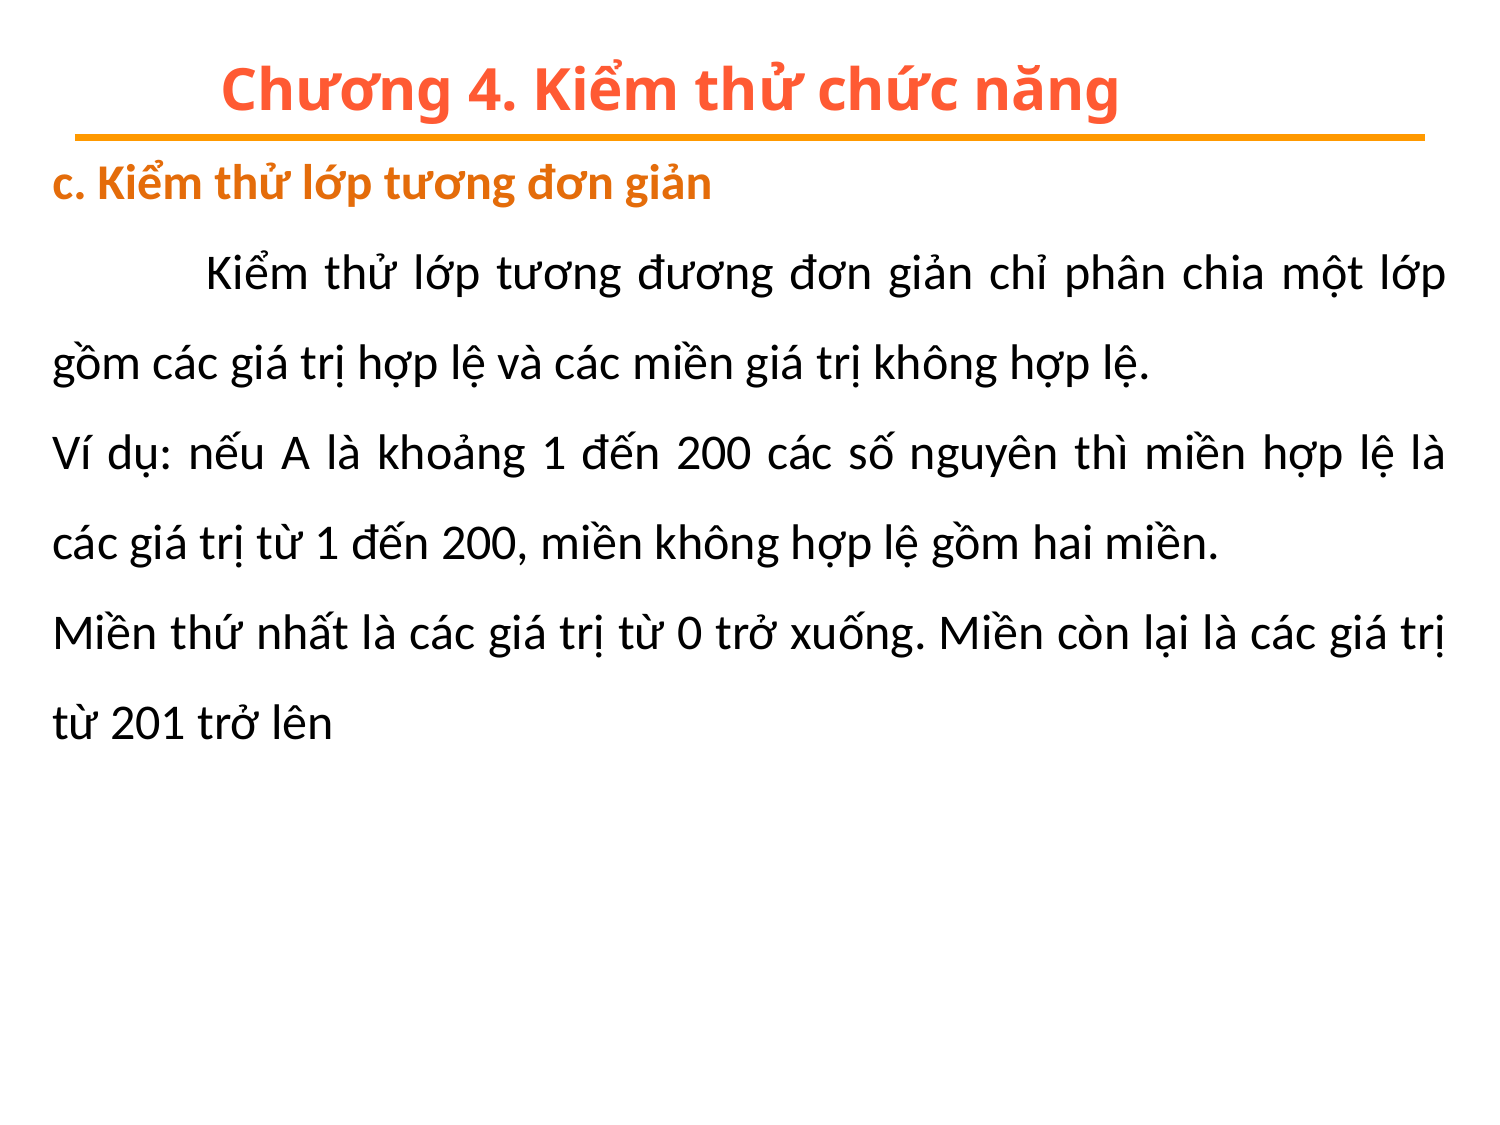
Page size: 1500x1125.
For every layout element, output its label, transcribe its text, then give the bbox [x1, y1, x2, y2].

title Chương 4. Kiểm thử chức năng [87, 50, 1463, 112]
text_box c. Kiểm thử lớp tương đơn giản Kiểm thử lớp tương đương đơn giản chỉ phân chia một lớp gồm các giá trị hợp lệ và các miền giá trị không hợp lệ. Ví dụ: nếu A là khoảng 1 đến 200 các số nguyên thì miền hợp lệ là các giá trị từ 1 đến 200, miền không hợp lệ gồm hai miền. Miền thứ nhất là các giá trị từ 0 trở xuống. Miền còn lại là các giá trị từ 201 trở lên [37, 112, 1463, 758]
